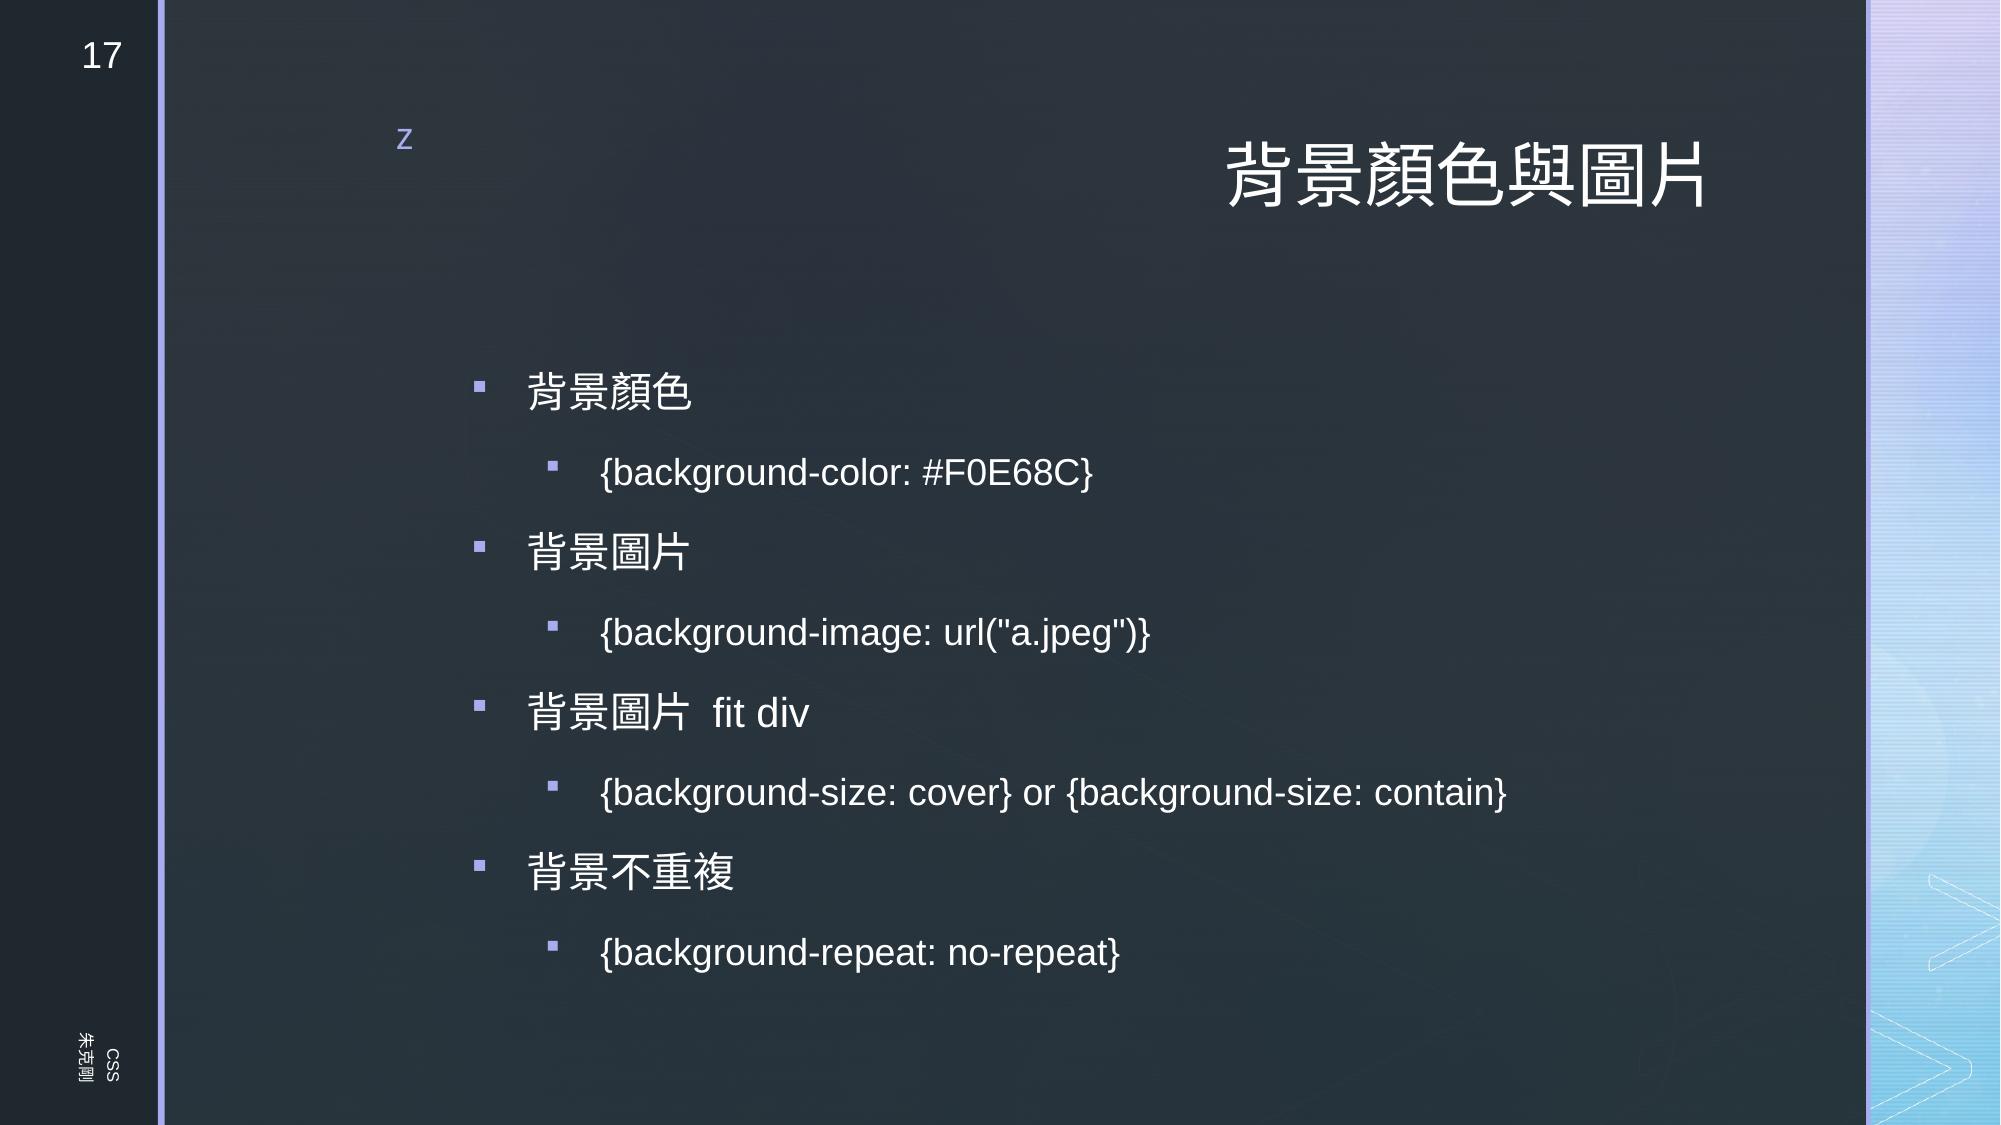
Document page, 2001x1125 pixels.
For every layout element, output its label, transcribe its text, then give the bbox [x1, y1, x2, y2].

title 背景顏色與圖片 [428, 132, 1734, 310]
slide_number 17 [25, 26, 131, 80]
slide_number 朱克剛 [70, 661, 101, 1098]
picture [1871, 0, 2001, 1125]
footer CSS [101, 132, 131, 1098]
list 背景顏色 {background-color: #F0E68C} 背景圖片 {background-image: url("a.jpeg")} 背景圖片 fit div {background-size: cover} or {background-size: contain} 背景不重複 {background-repeat: no-repeat} [454, 336, 1734, 993]
